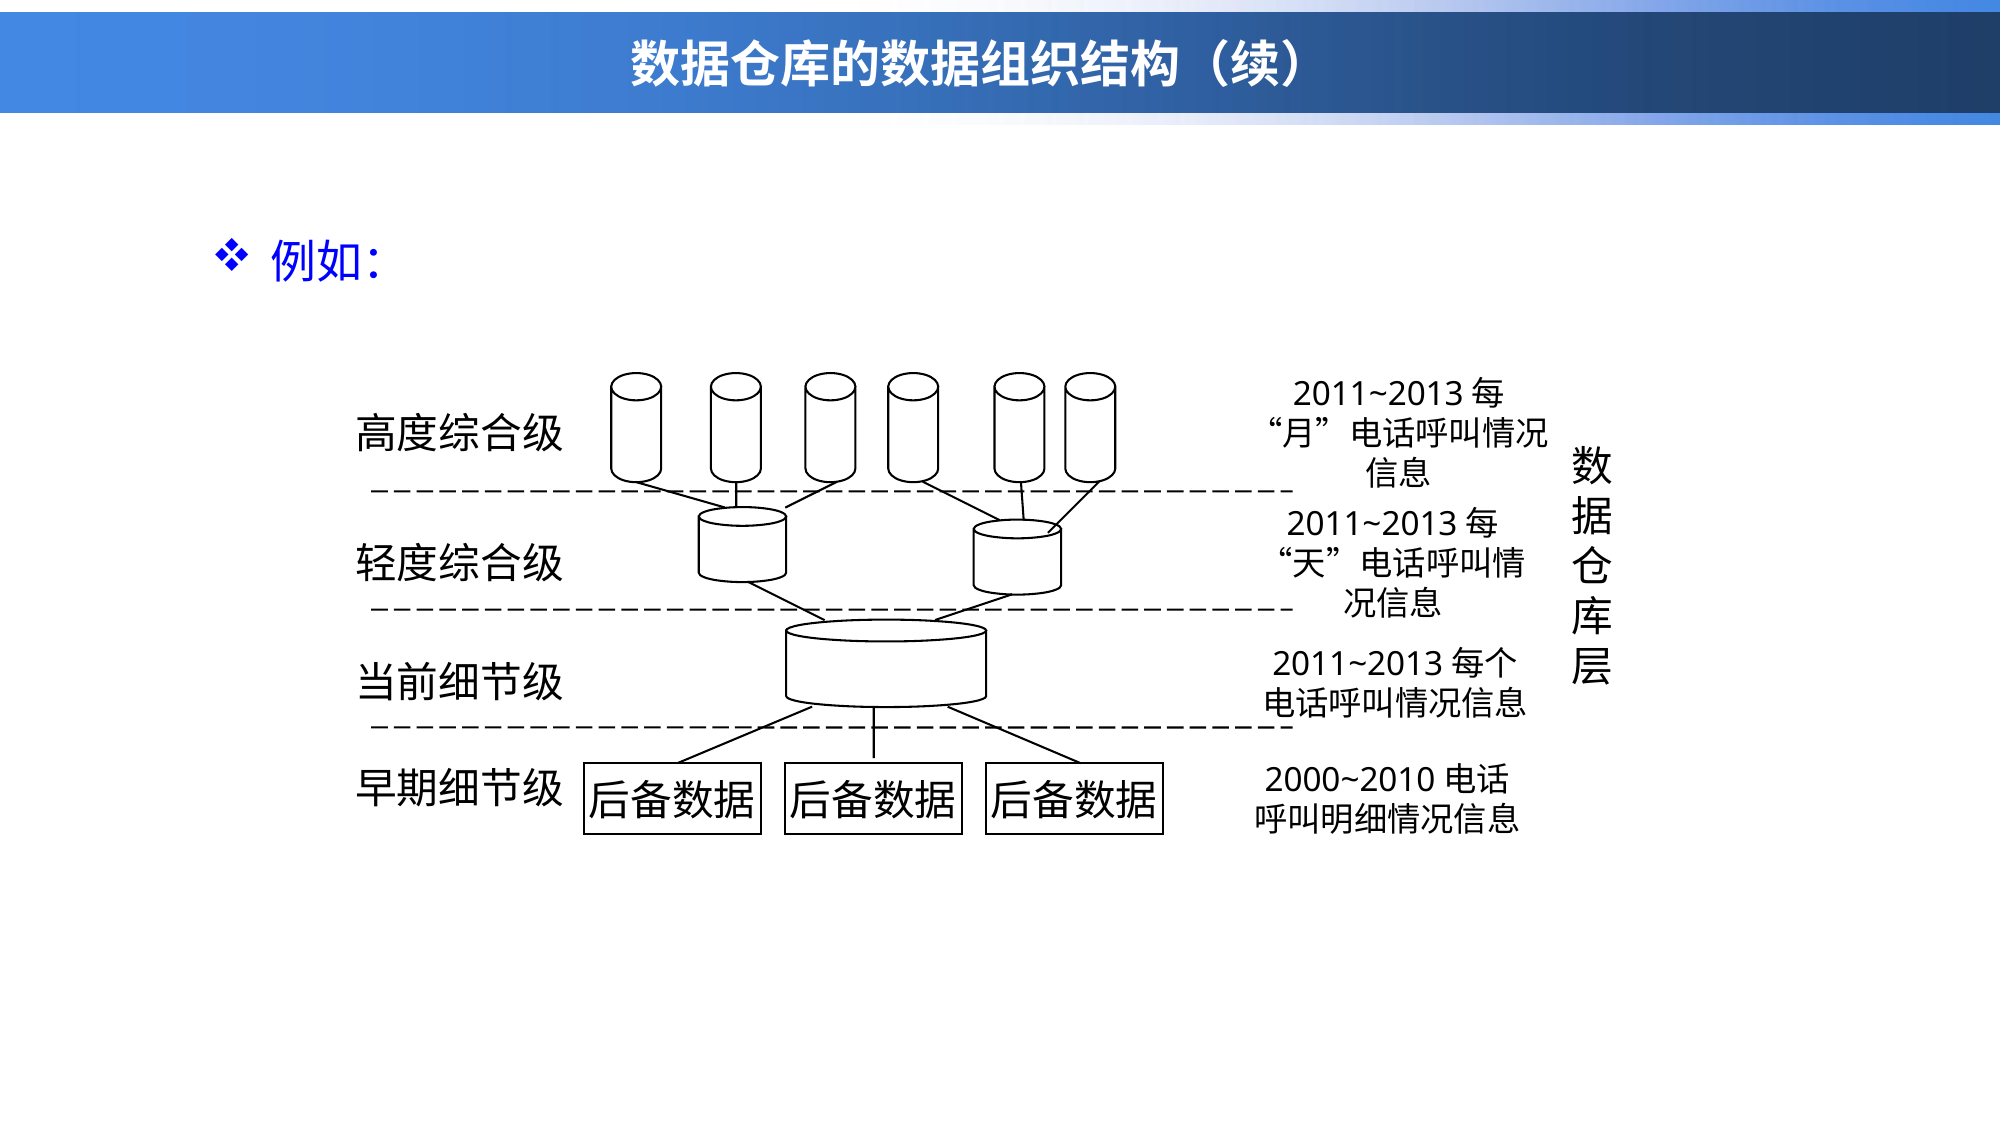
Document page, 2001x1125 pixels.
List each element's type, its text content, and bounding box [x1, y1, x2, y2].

picture [0, 0, 2000, 125]
list 例如： [196, 198, 1780, 1009]
title 数据仓库的数据组织结构（续） [146, 25, 1815, 125]
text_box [371, 373, 1629, 835]
